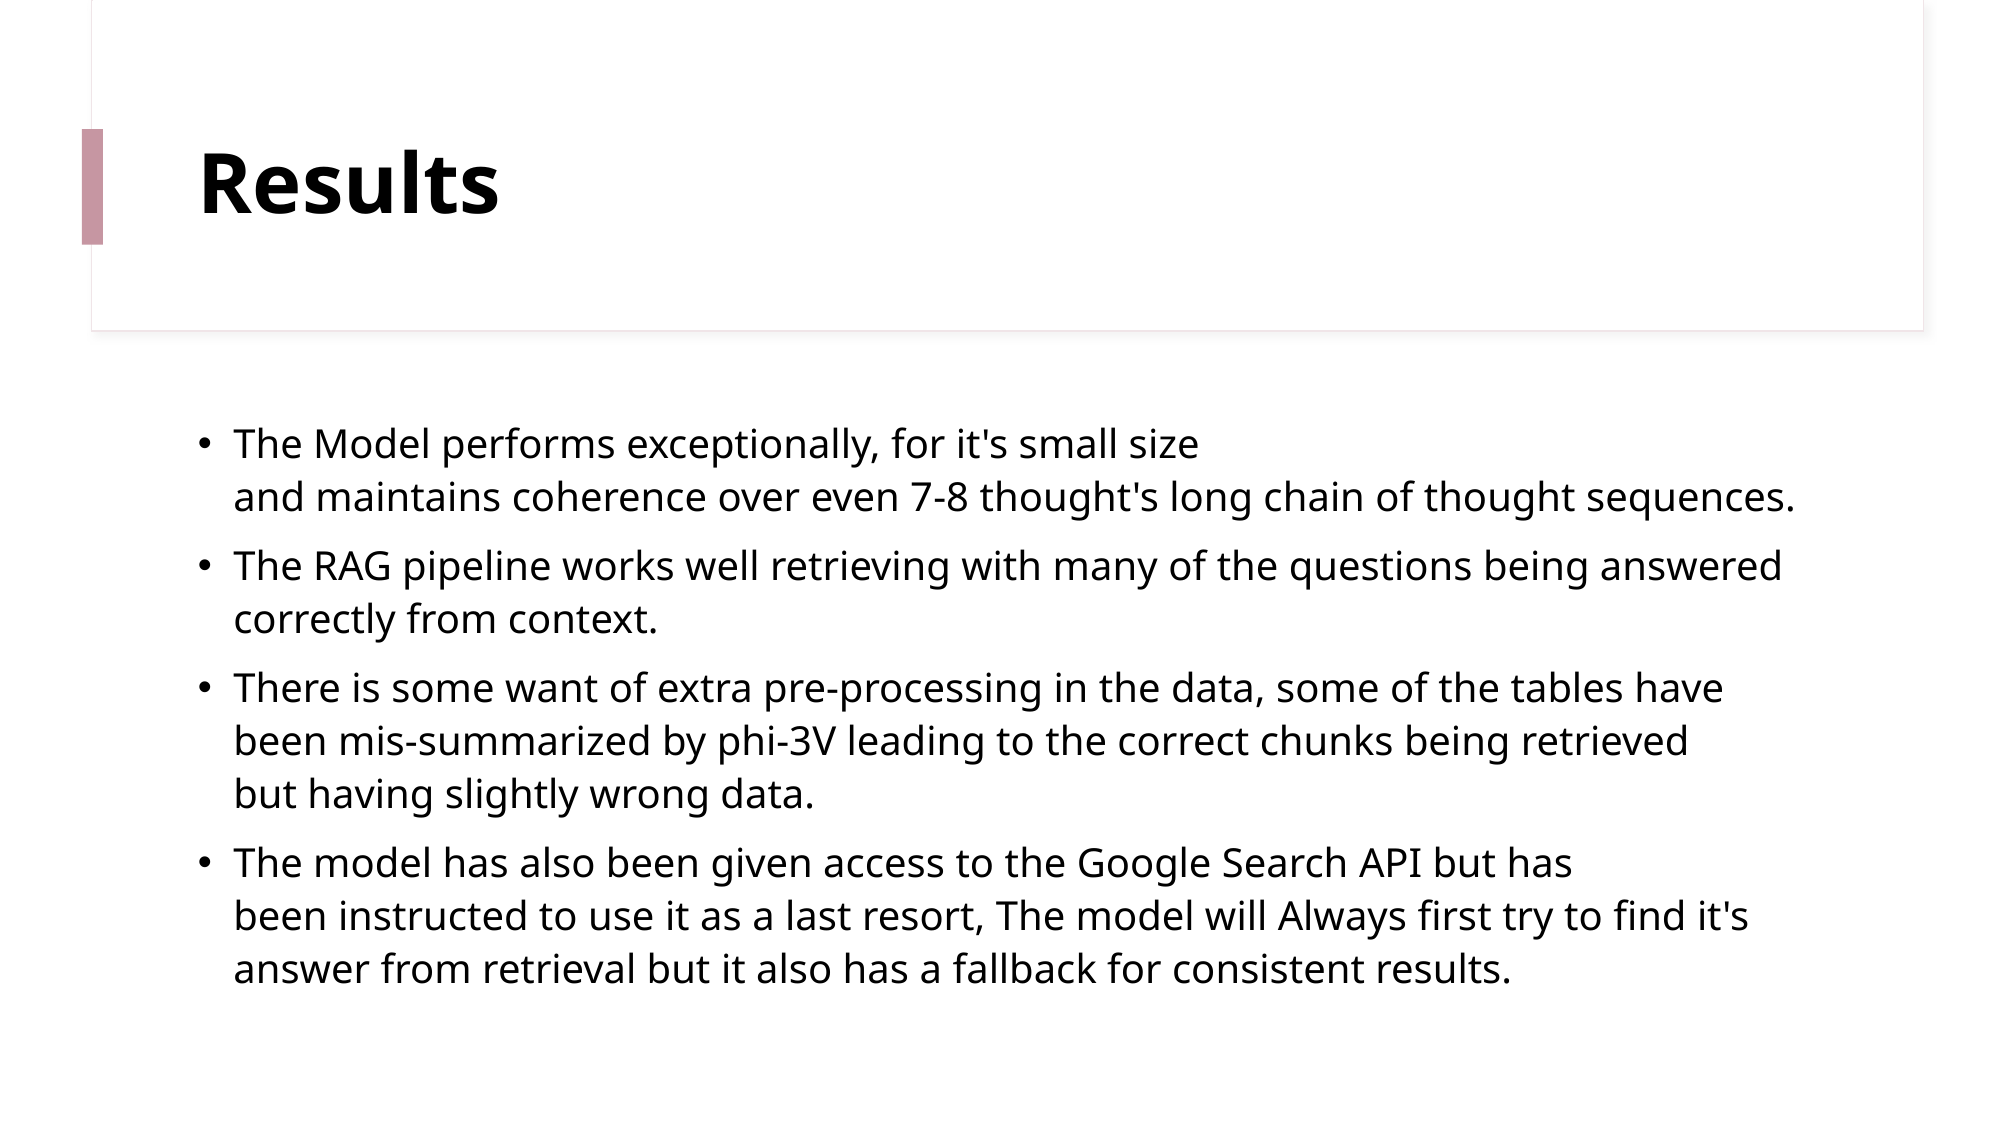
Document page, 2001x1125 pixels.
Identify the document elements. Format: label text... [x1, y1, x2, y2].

list The Model performs exceptionally, for it's small size and maintains coherence over even 7-8 thought's long chain of thought sequences. The RAG pipeline works well retrieving with many of the questions being answered correctly from context. There is some want of extra pre-processing in the data, some of the tables have been mis-summarized by phi-3V leading to the correct chunks being retrieved but having slightly wrong data. The model has also been given access to the Google Search API but has been instructed to use it as a last resort, The model will Always first try to find it's answer from retrieval but it also has a fallback for consistent results. [183, 406, 1851, 1013]
title Results [183, 90, 1851, 284]
